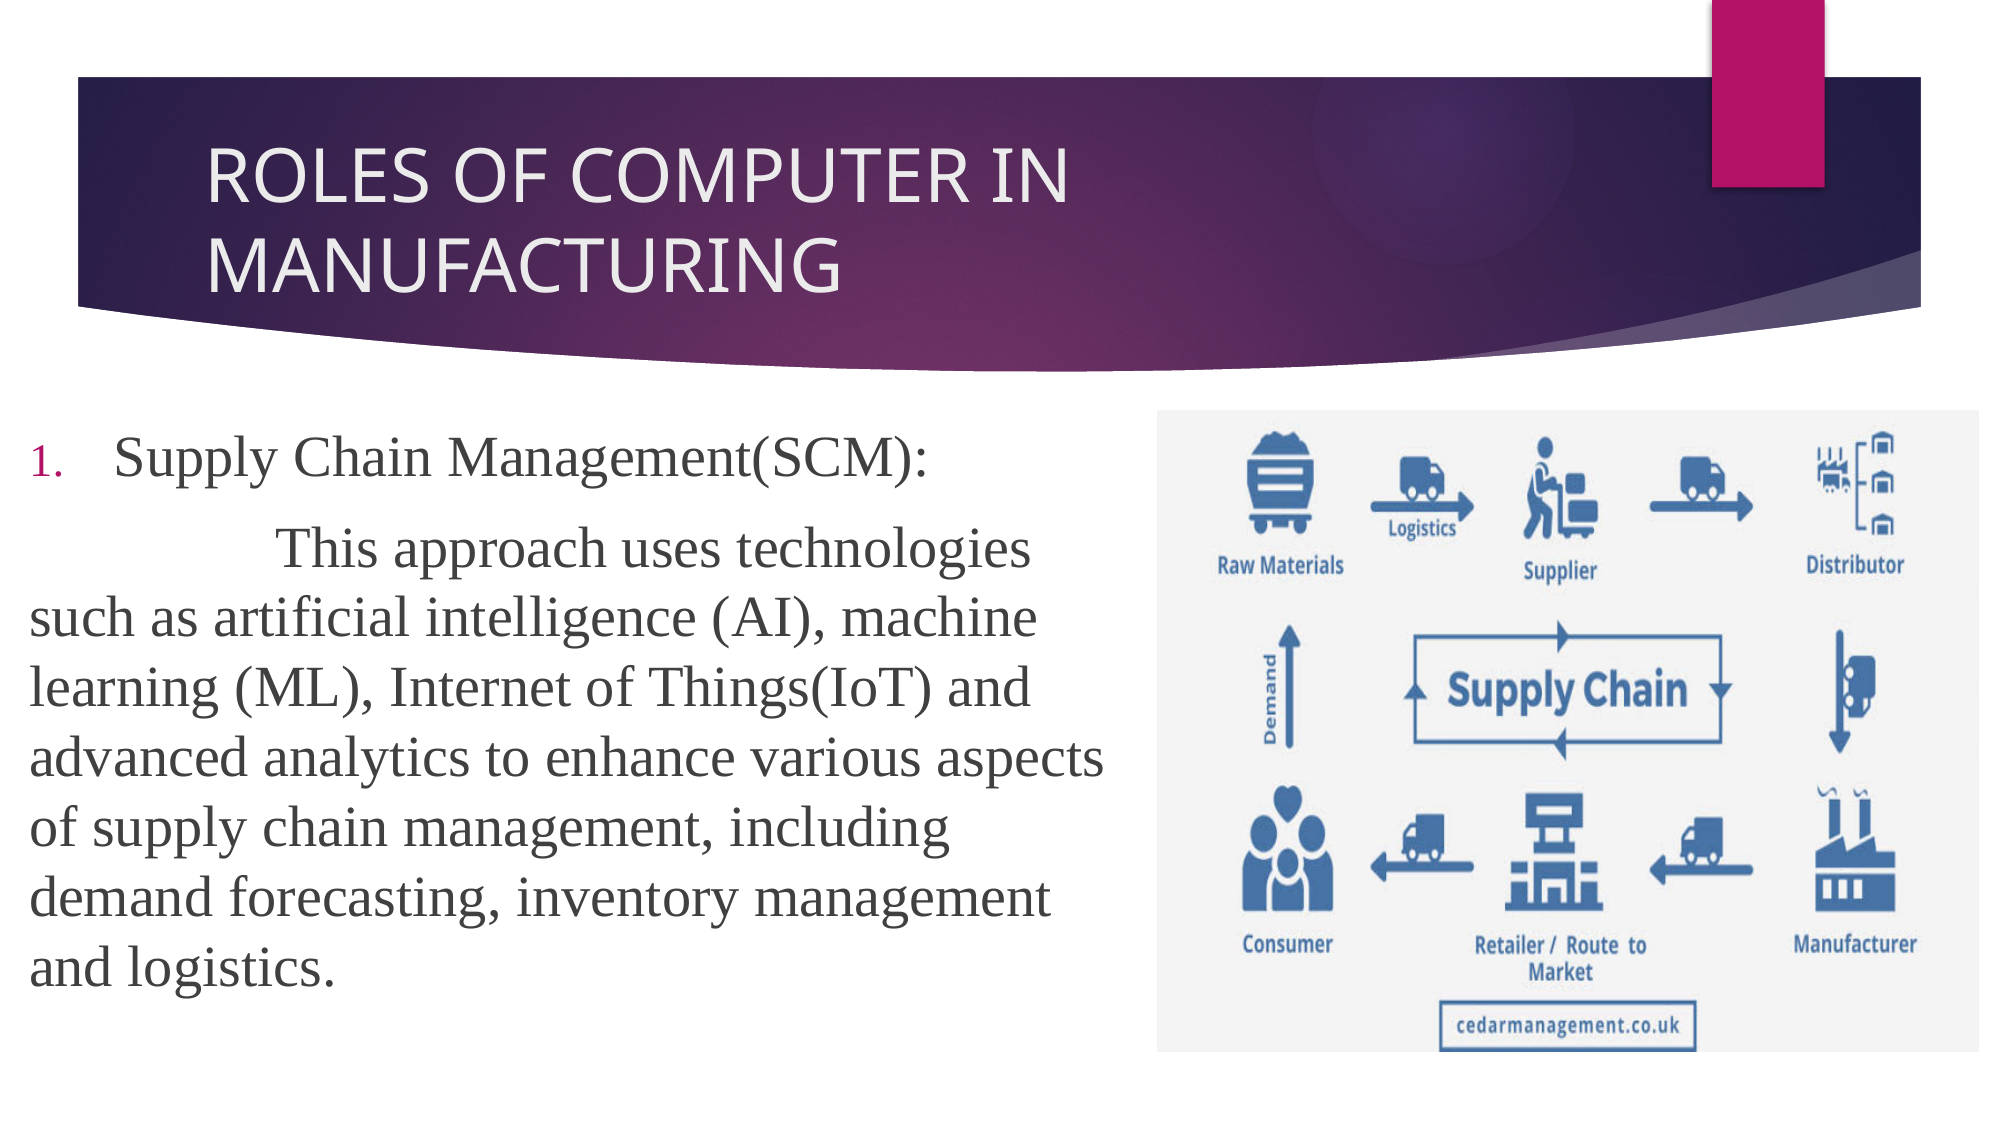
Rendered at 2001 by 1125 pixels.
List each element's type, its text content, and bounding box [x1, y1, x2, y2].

title ROLES OF COMPUTER IN MANUFACTURING [189, 159, 1627, 276]
picture [1157, 410, 1979, 1052]
list Supply Chain Management(SCM): This approach uses technologies such as artificial intelligence (AI), machine learning (ML), Internet of Things(IoT) and advanced analytics to enhance various aspects of supply chain management, including demand forecasting, inventory management and logistics. [14, 410, 1158, 1125]
